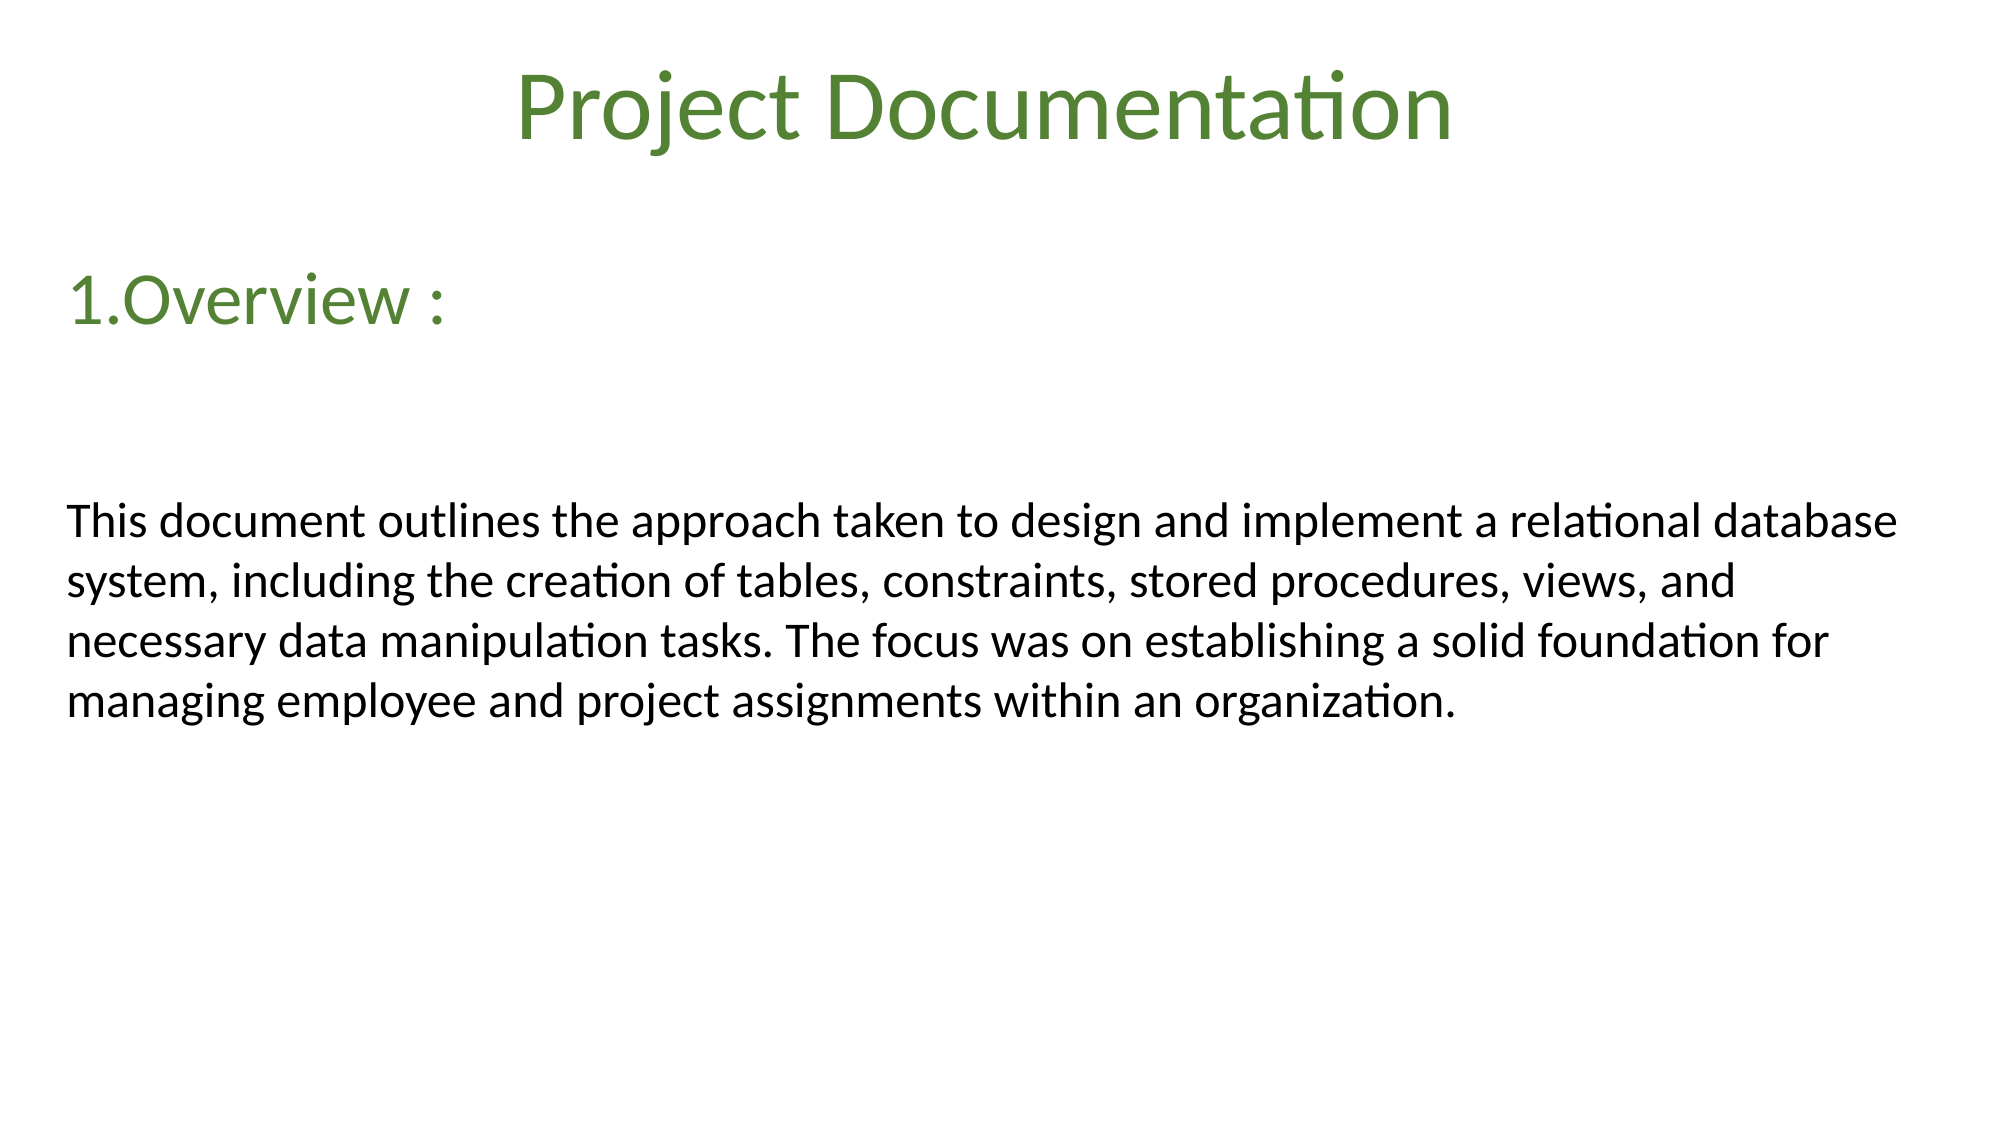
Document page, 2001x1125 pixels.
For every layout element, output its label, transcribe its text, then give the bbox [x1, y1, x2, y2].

text_box This document outlines the approach taken to design and implement a relational database system, including the creation of tables, constraints, stored procedures, views, and necessary data manipulation tasks. The focus was on establishing a solid foundation for managing employee and project assignments within an organization. [51, 480, 1949, 781]
text_box 1.Overview : [51, 242, 700, 348]
text_box Project Documentation [500, 32, 1650, 167]
